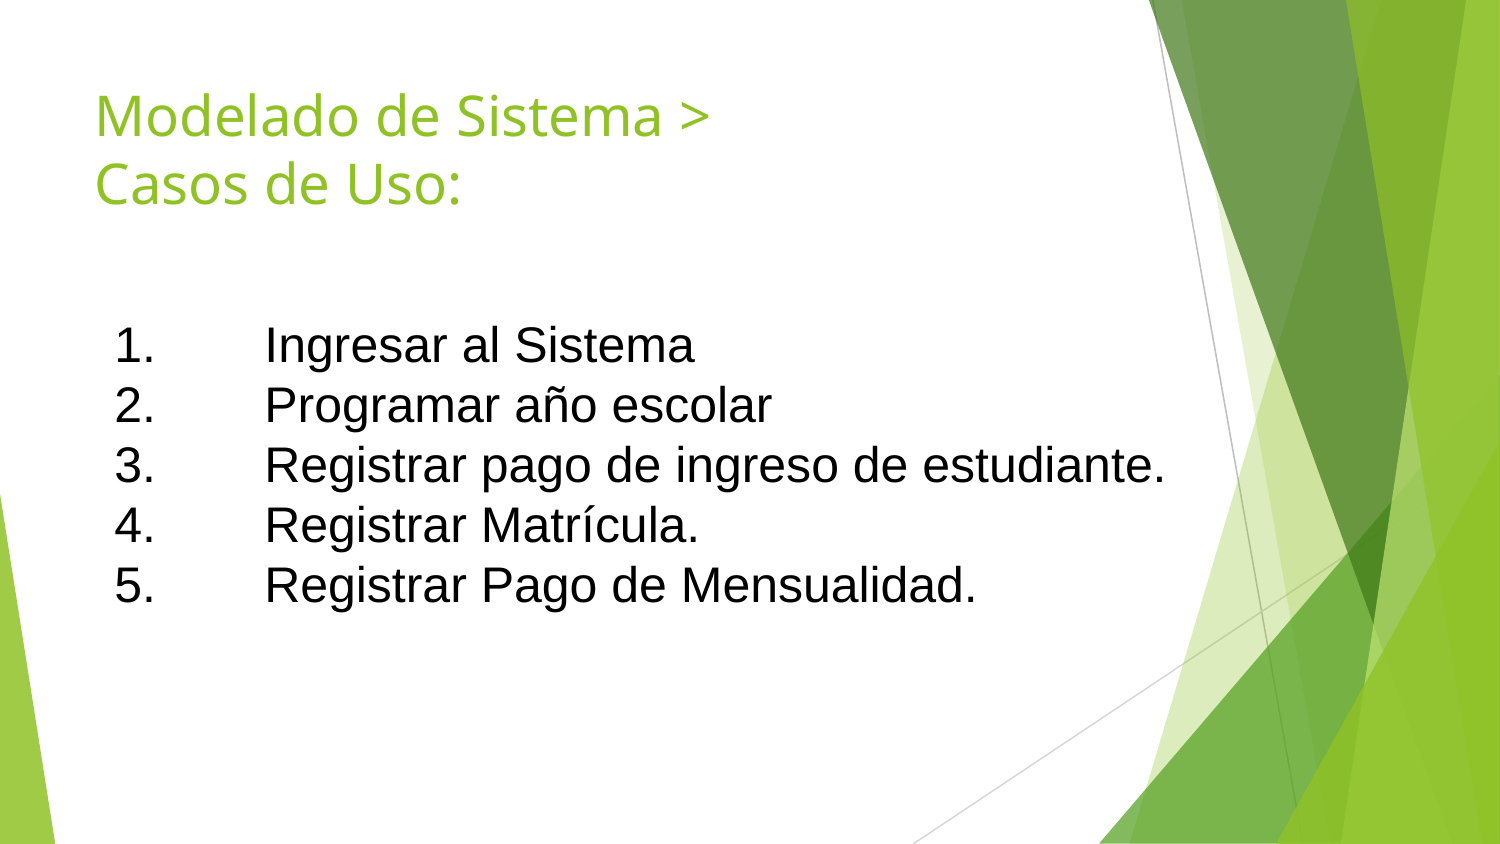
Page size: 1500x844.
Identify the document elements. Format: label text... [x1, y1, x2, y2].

text_box 1. Ingresar al Sistema 2. Programar año escolar 3. Registrar pago de ingreso de estudiante. 4. Registrar Matrícula. 5. Registrar Pago de Mensualidad. [99, 297, 1303, 531]
title Modelado de Sistema > Casos de Uso: [83, 75, 1141, 238]
